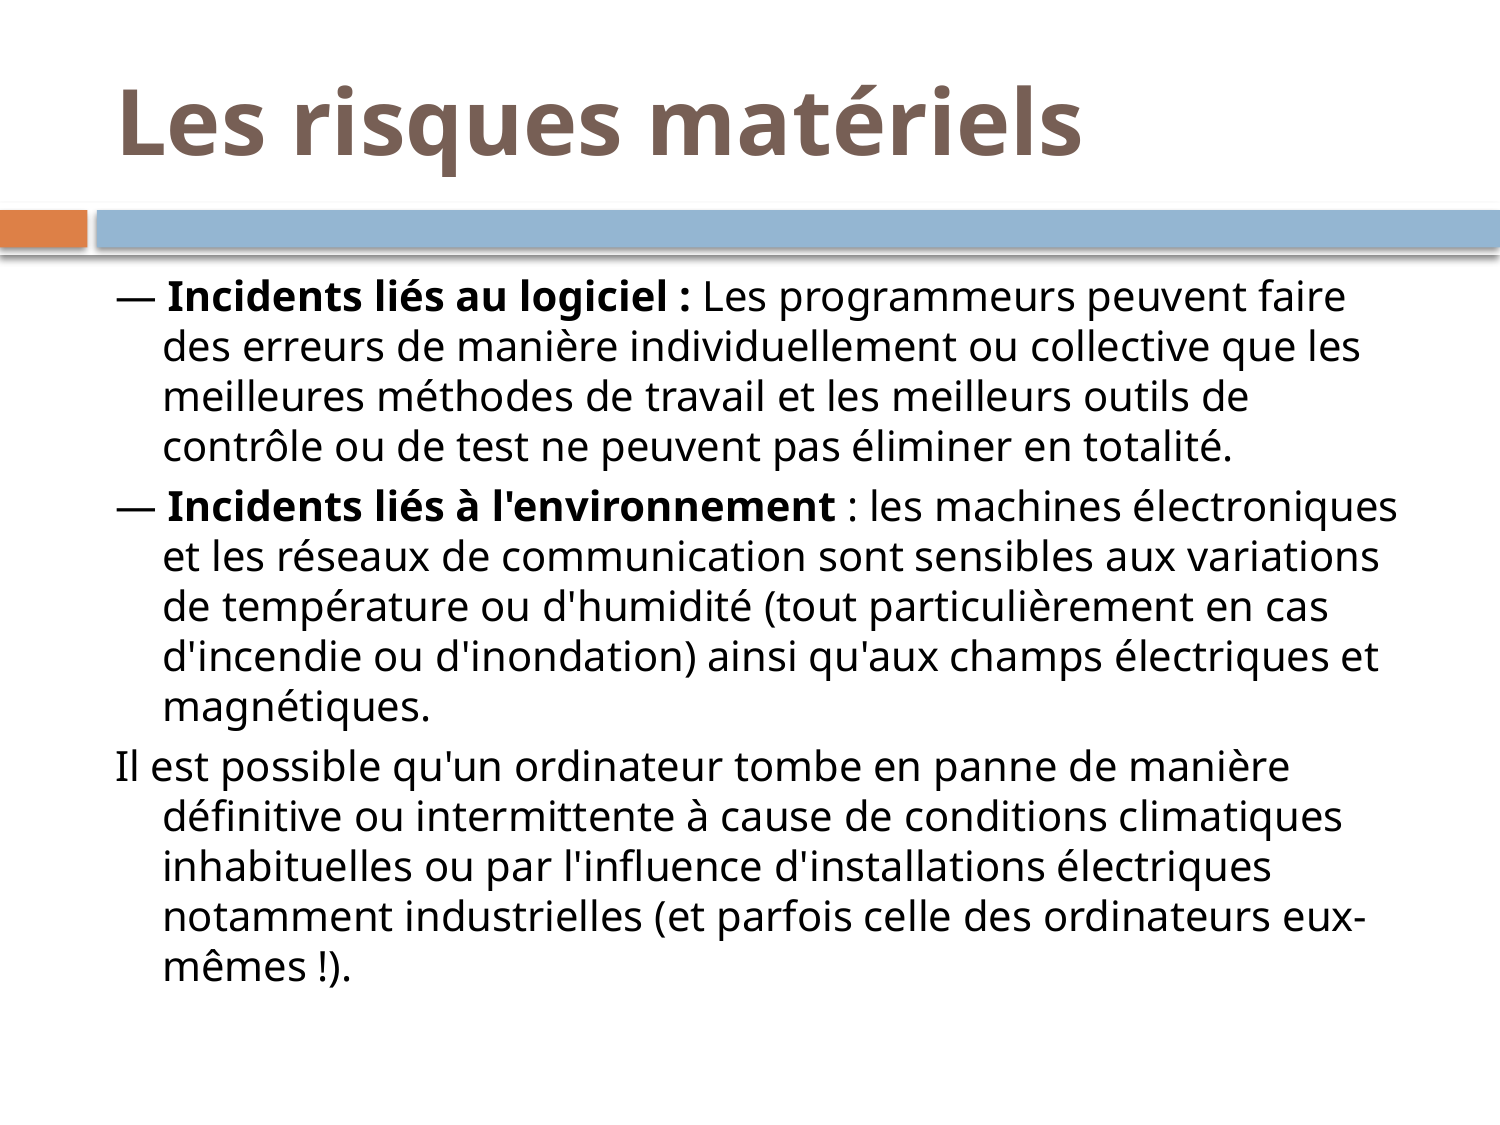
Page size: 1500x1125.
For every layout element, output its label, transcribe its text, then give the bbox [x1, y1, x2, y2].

list — Incidents liés au logiciel : Les programmeurs peuvent faire des erreurs de manière individuellement ou collective que les meilleures méthodes de travail et les meilleurs outils de contrôle ou de test ne peuvent pas éliminer en totalité. — Incidents liés à l'environnement : les machines électroniques et les réseaux de communication sont sensibles aux variations de température ou d'humidité (tout particulièrement en cas d'incendie ou d'inondation) ainsi qu'aux champs électriques et magnétiques. Il est possible qu'un ordinateur tombe en panne de manière définitive ou intermittente à cause de conditions climatiques inhabituelles ou par l'influence d'installations électriques notamment industrielles (et parfois celle des ordinateurs eux-mêmes !). [100, 262, 1438, 1000]
title Les risques matériels [100, 37, 1438, 200]
